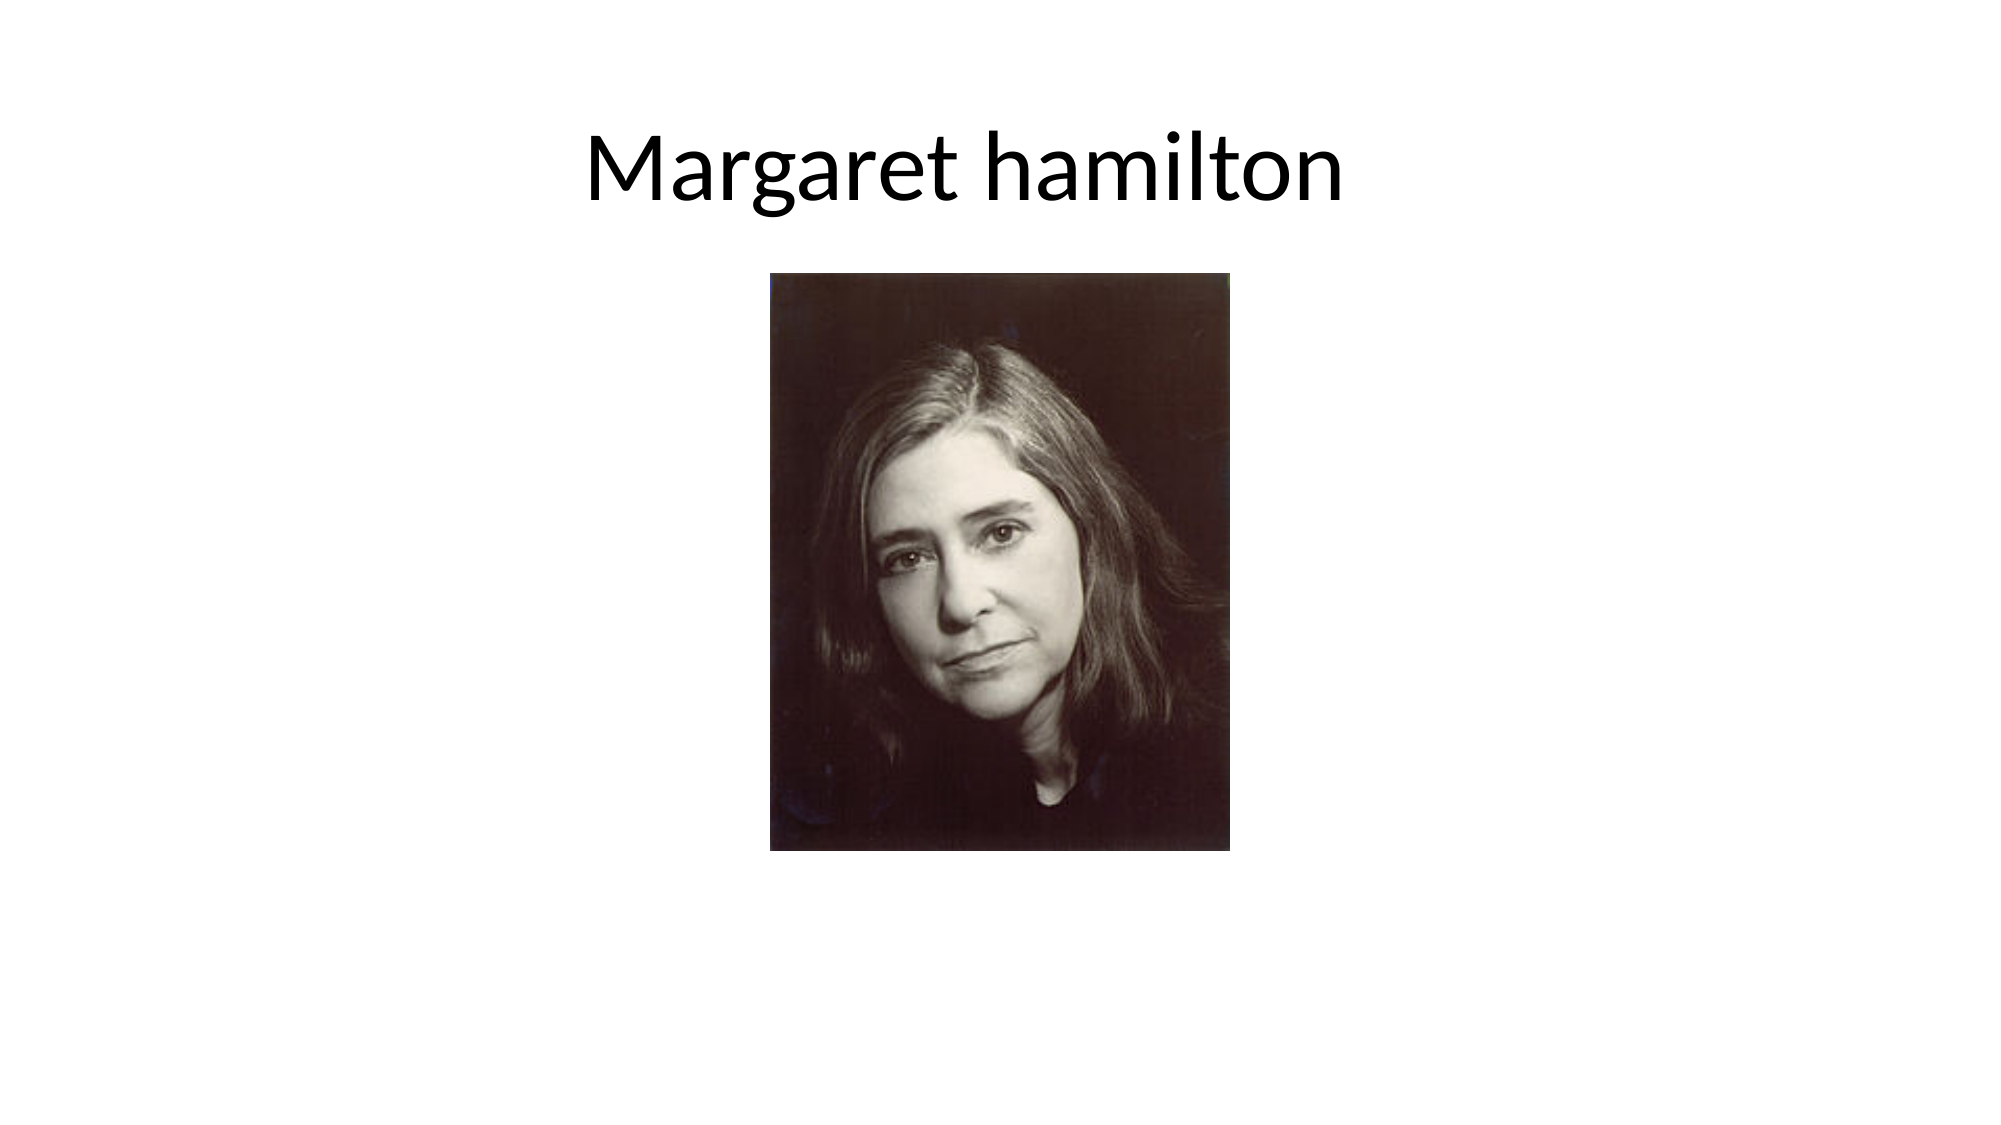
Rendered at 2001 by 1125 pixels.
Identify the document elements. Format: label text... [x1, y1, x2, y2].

text_box Margaret hamilton [569, 93, 1362, 228]
picture [770, 273, 1230, 851]
